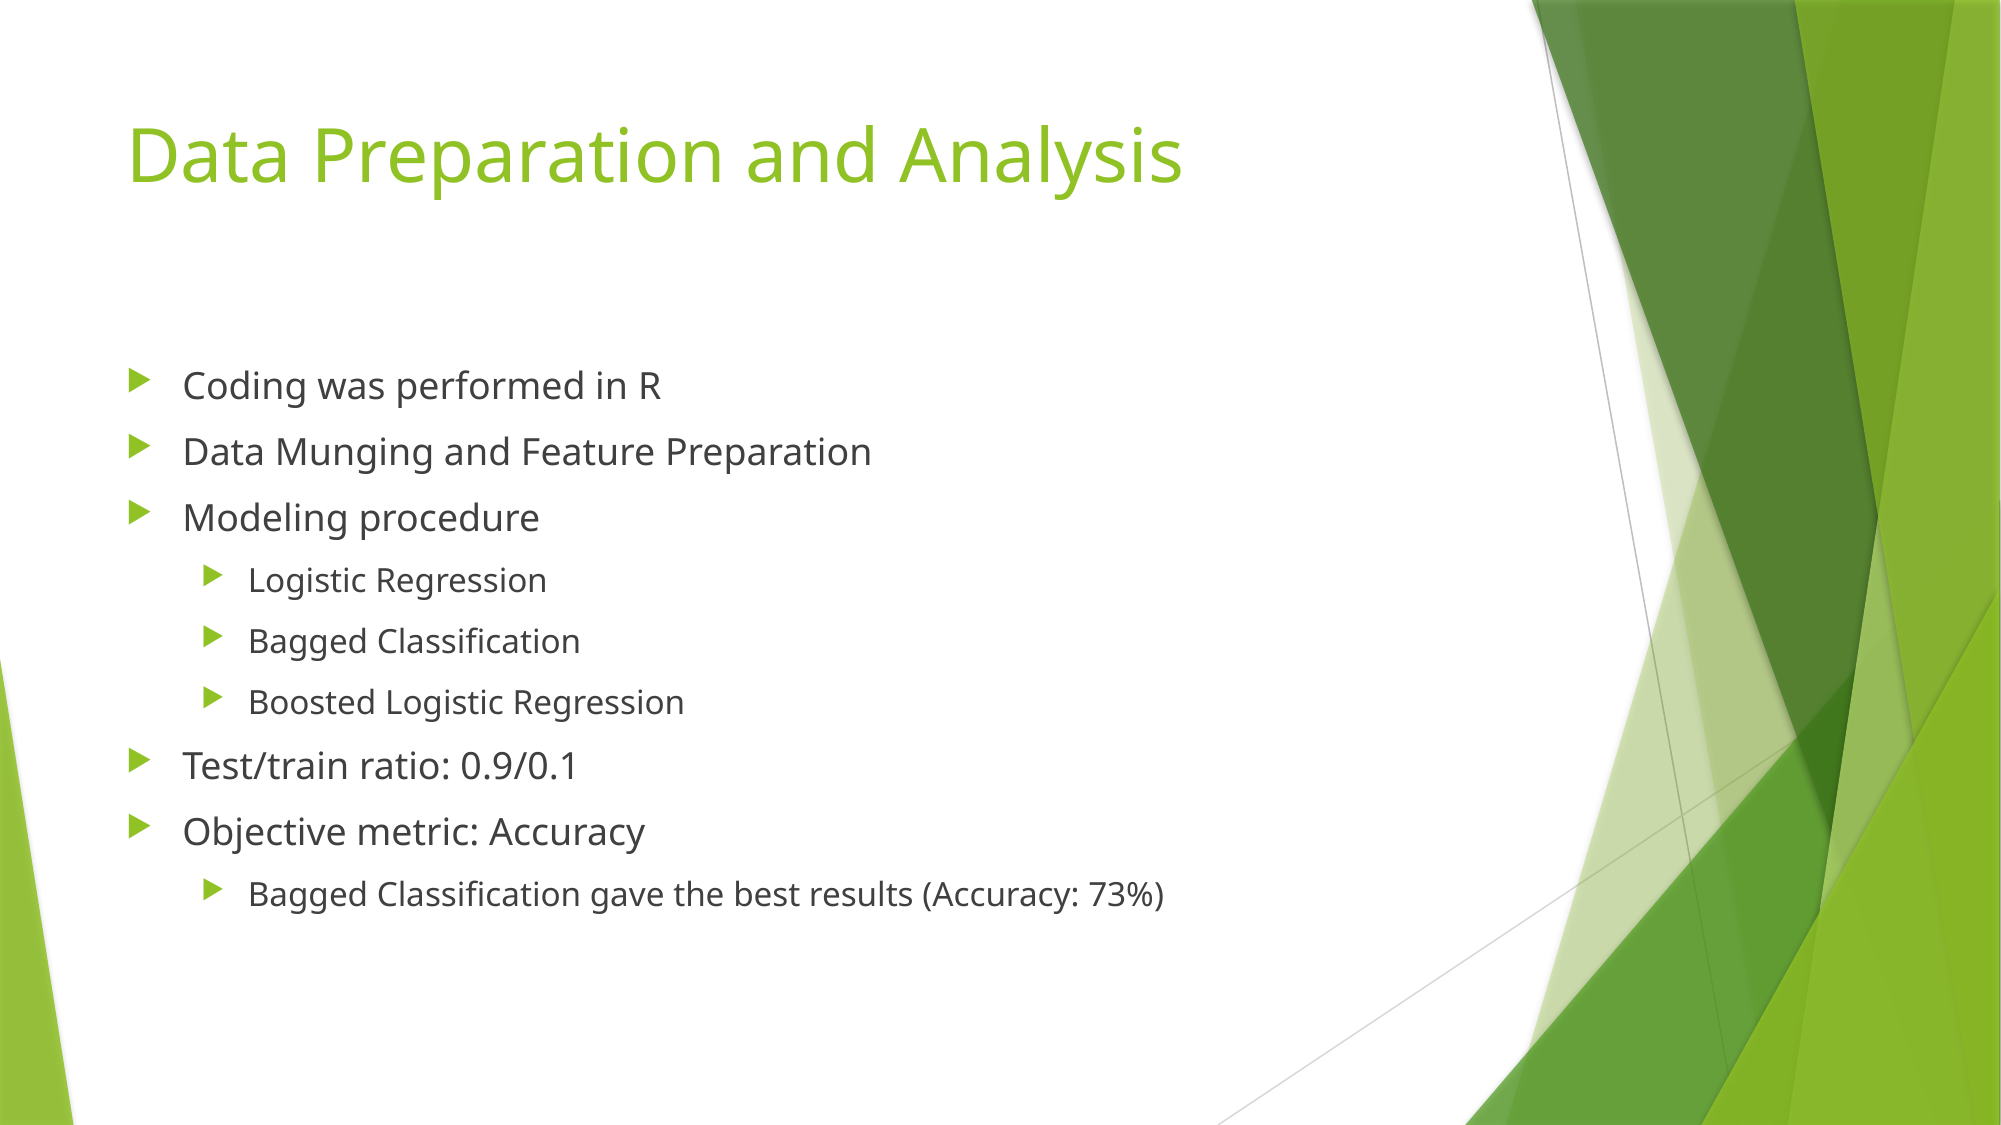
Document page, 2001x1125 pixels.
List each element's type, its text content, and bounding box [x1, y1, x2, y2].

title Data Preparation and Analysis [111, 99, 1522, 317]
list Coding was performed in R Data Munging and Feature Preparation Modeling procedure Logistic Regression Bagged Classification Boosted Logistic Regression Test/train ratio: 0.9/0.1 Objective metric: Accuracy Bagged Classification gave the best results (Accuracy: 73%) [111, 354, 1522, 992]
